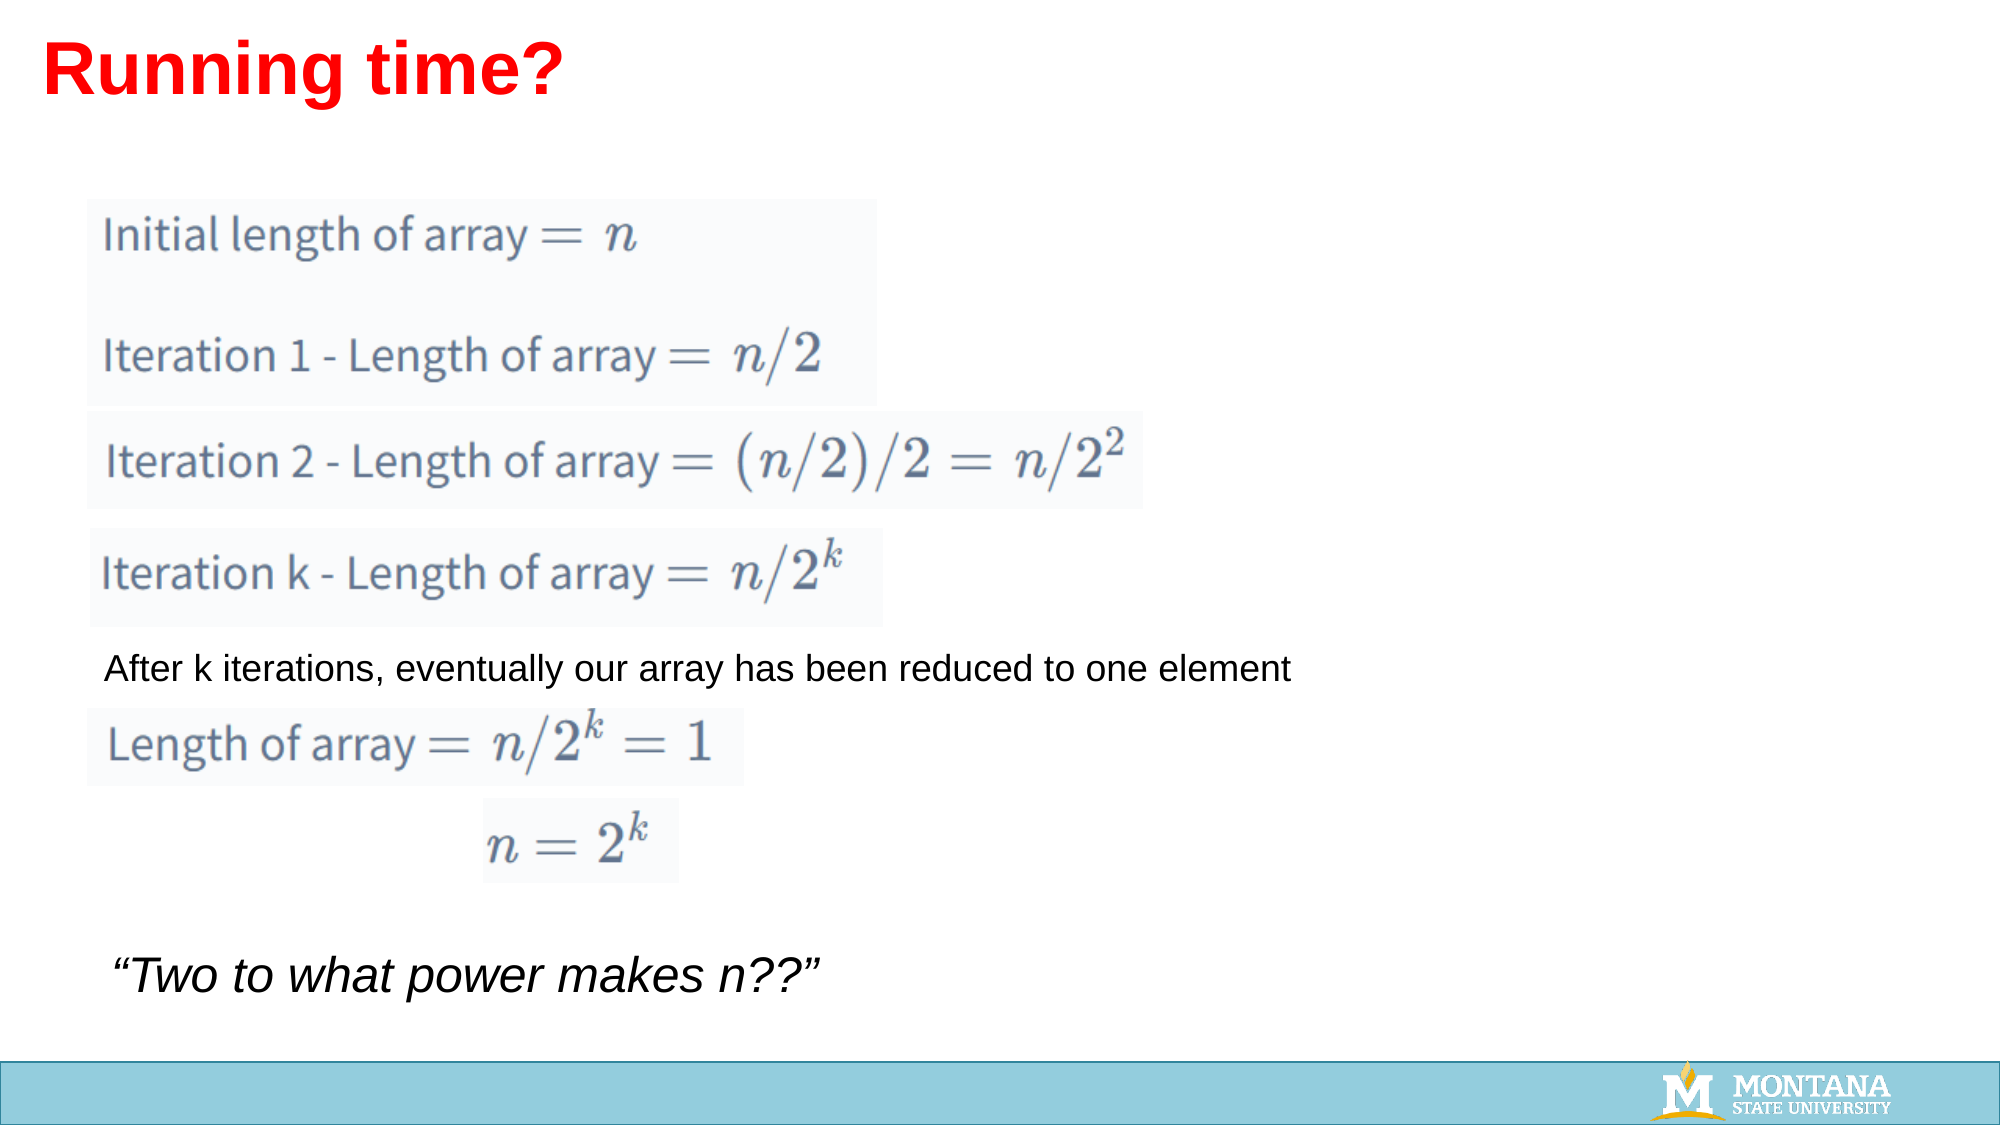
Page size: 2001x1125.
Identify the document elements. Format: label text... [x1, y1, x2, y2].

text_box Running time? [27, 12, 583, 118]
text_box “Two to what power makes n??” [96, 935, 834, 1011]
picture [87, 411, 1143, 509]
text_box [0, 1060, 1647, 1125]
picture [87, 708, 745, 786]
picture [90, 527, 883, 627]
text_box After k iterations, eventually our array has been reduced to one element [89, 636, 1307, 696]
picture [1649, 1060, 1892, 1122]
picture [483, 798, 680, 884]
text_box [1892, 1060, 2000, 1125]
picture [87, 198, 877, 406]
